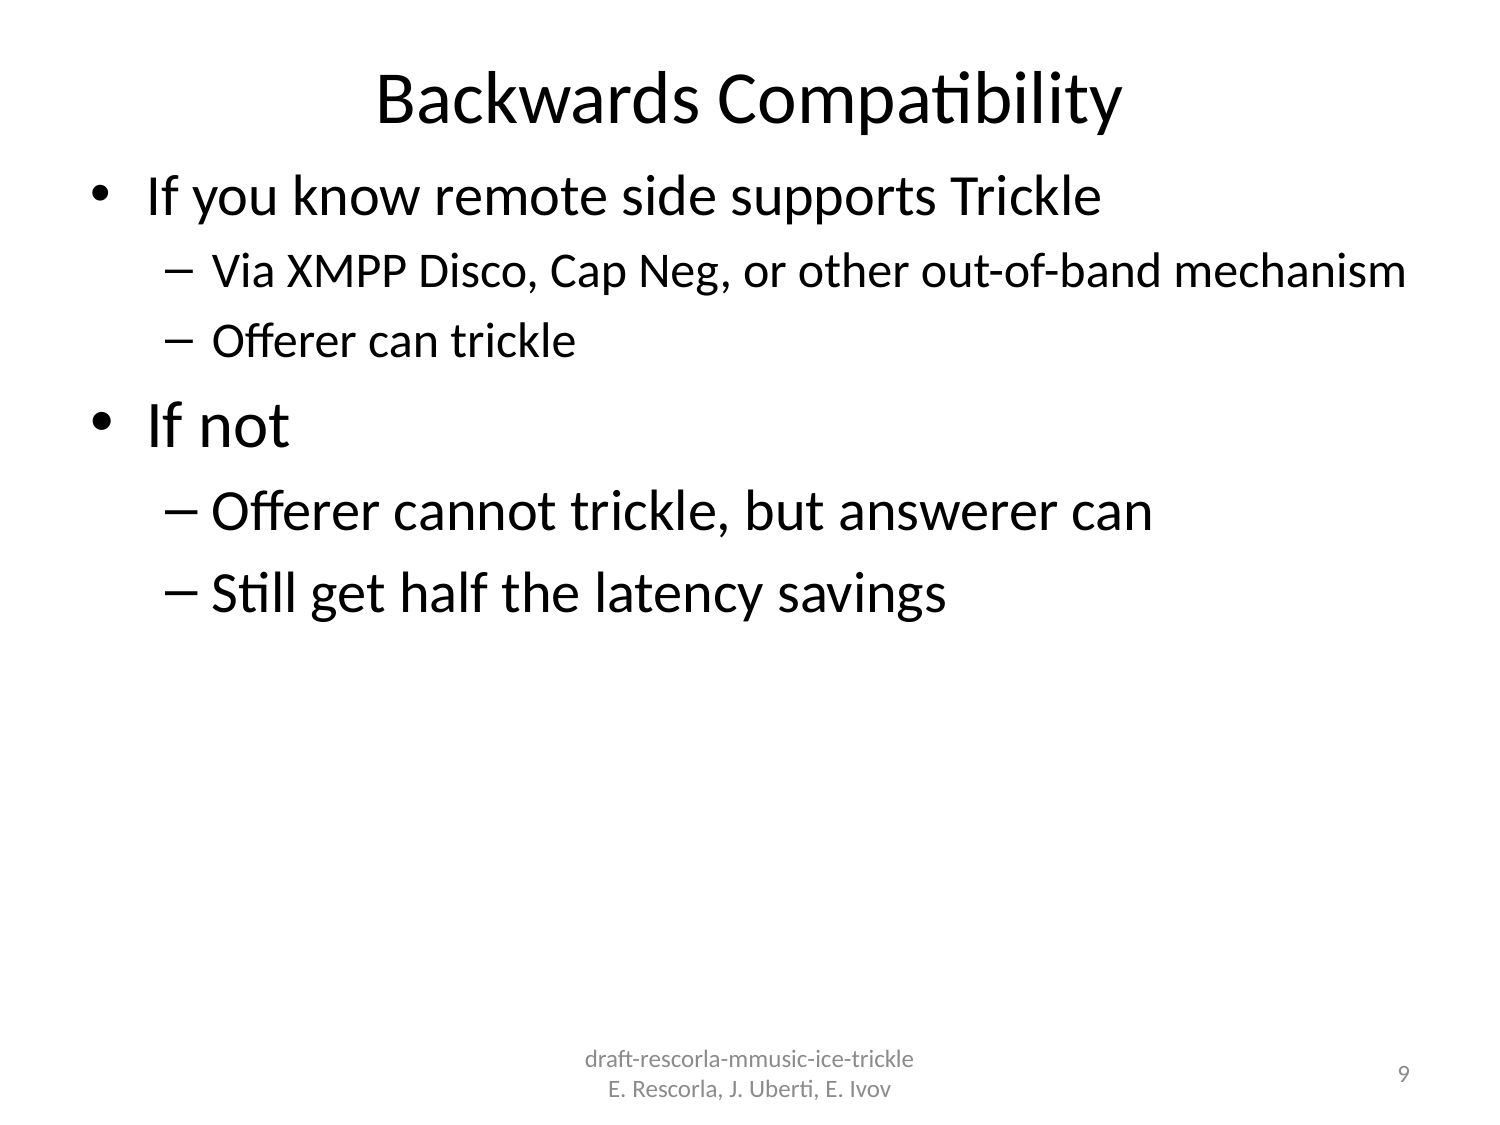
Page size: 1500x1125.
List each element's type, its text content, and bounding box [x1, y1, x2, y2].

slide_number 9 [1074, 1042, 1425, 1103]
list If you know remote side supports Trickle Via XMPP Disco, Cap Neg, or other out-of-band mechanism Offerer can trickle If not Offerer cannot trickle, but answerer can Still get half the latency savings [75, 149, 1425, 1013]
title Backwards Compatibility [75, 12, 1425, 149]
footer draft-rescorla-mmusic-ice-trickle E. Rescorla, J. Uberti, E. Ivov [512, 1042, 988, 1103]
